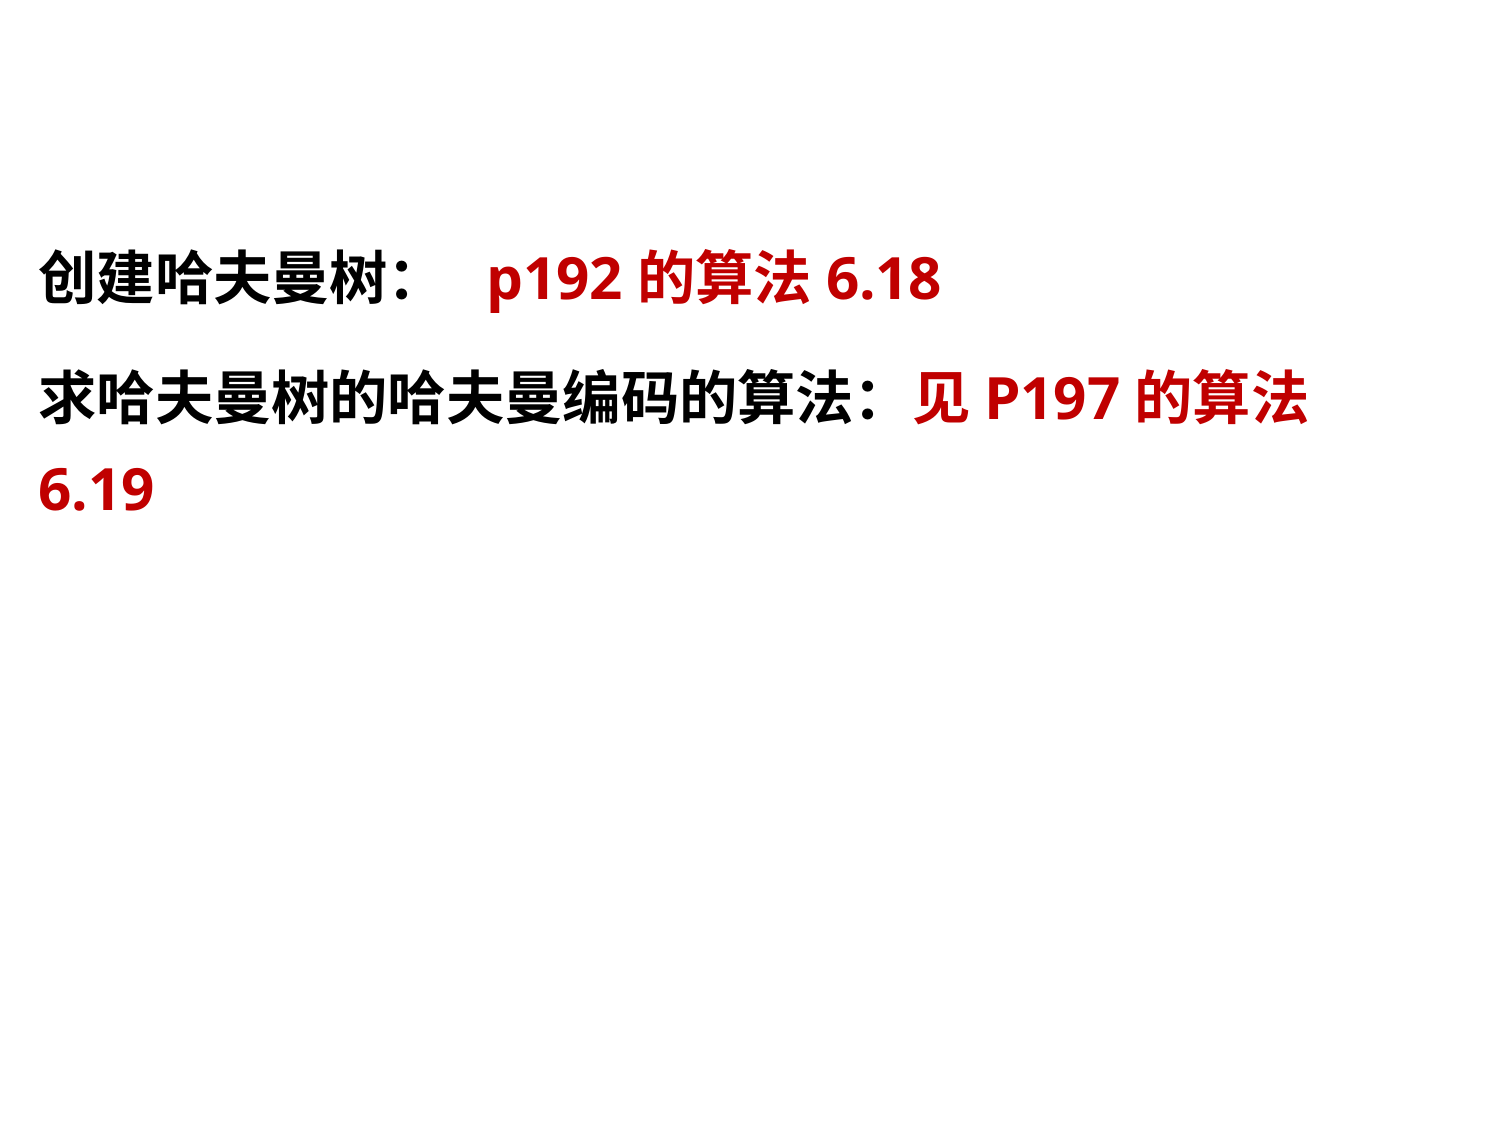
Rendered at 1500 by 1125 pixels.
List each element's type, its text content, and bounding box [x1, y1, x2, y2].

text_box 创建哈夫曼树： p192的算法6.18 求哈夫曼树的哈夫曼编码的算法：见P197的算法6.19 [23, 212, 1438, 650]
